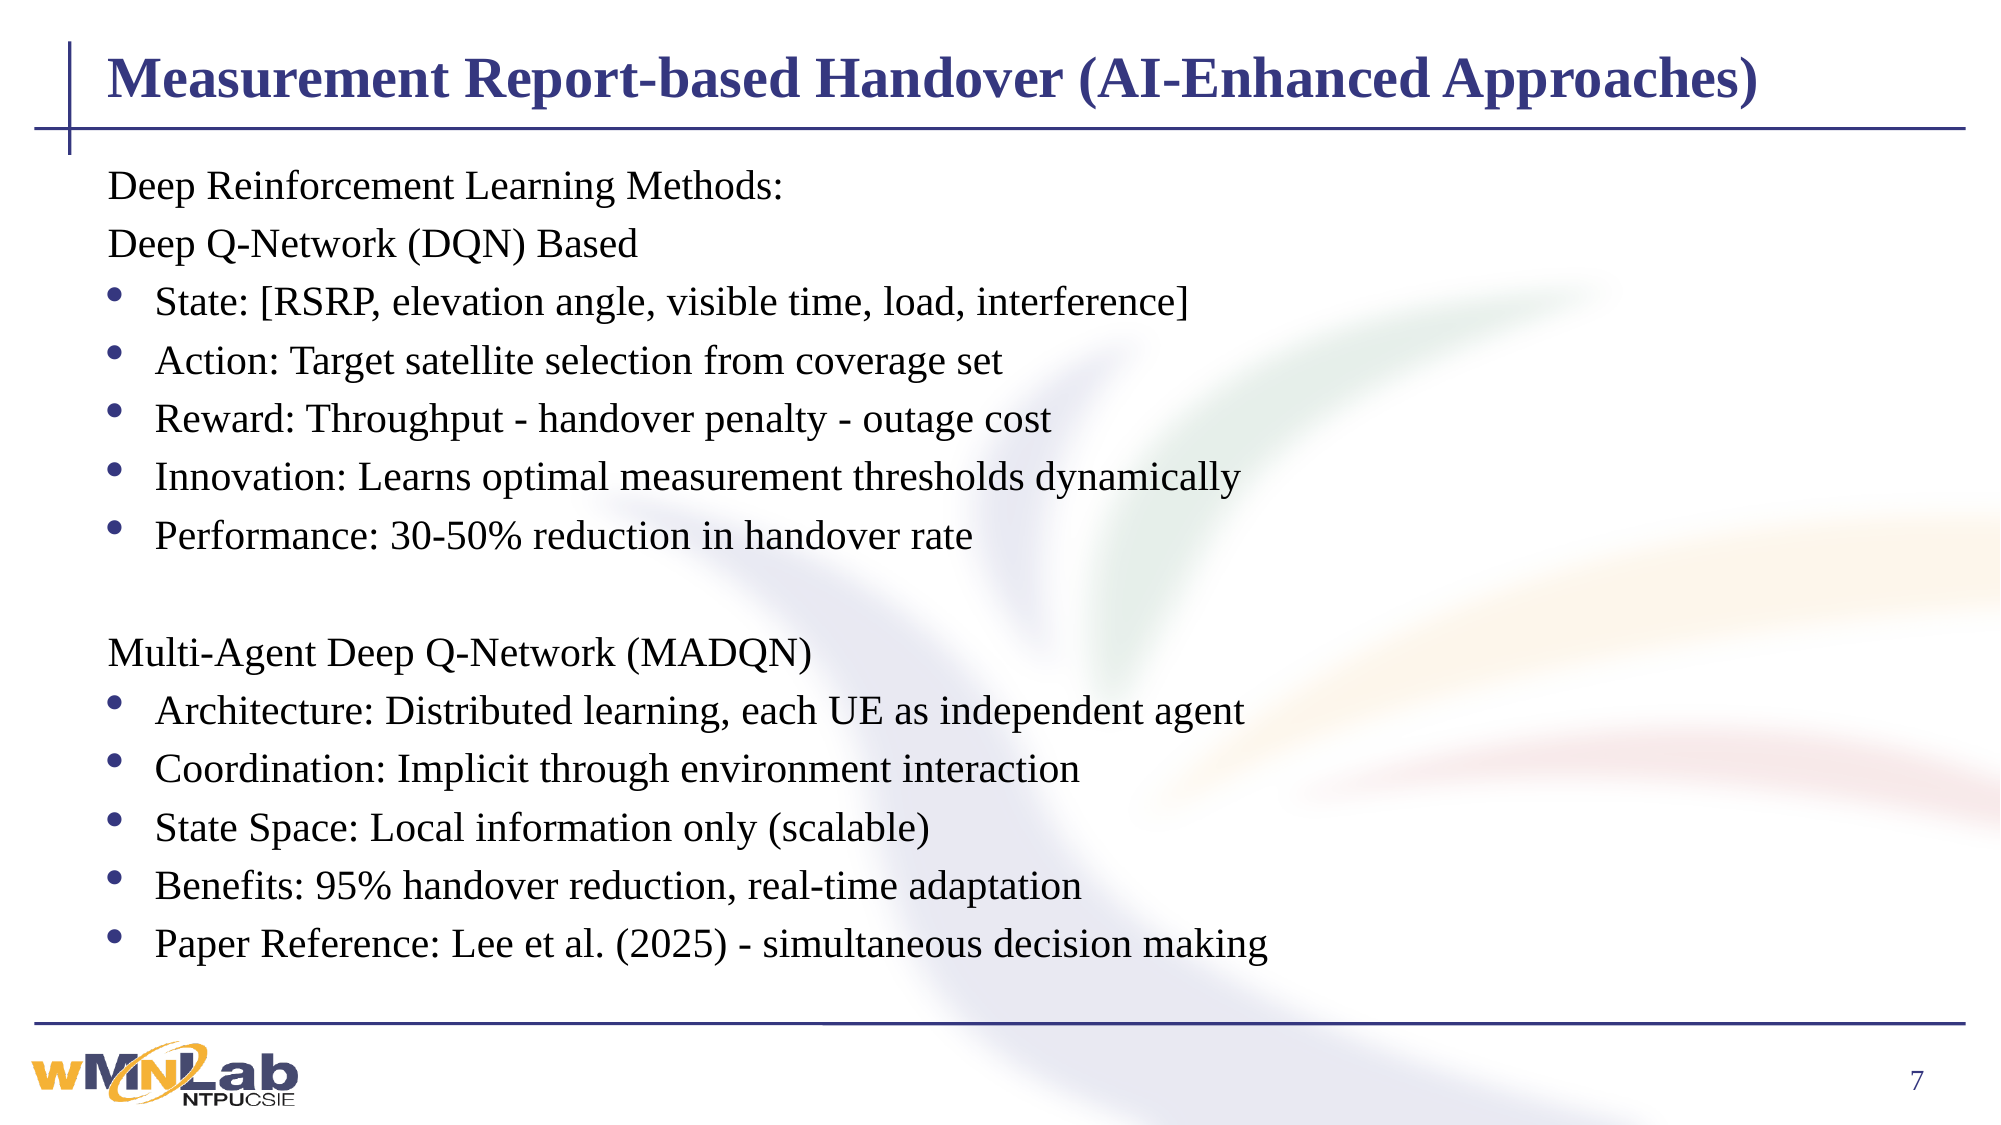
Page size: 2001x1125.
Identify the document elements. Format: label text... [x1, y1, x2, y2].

picture [0, 0, 2000, 1125]
list Deep Reinforcement Learning Methods: Deep Q-Network (DQN) Based State: [RSRP, elevation angle, visible time, load, interference] Action: Target satellite selection from coverage set Reward: Throughput - handover penalty - outage cost Innovation: Learns optimal measurement thresholds dynamically Performance: 30-50% reduction in handover rate Multi-Agent Deep Q-Network (MADQN) Architecture: Distributed learning, each UE as independent agent Coordination: Implicit through environment interaction State Space: Local information only (scalable) Benefits: 95% handover reduction, real-time adaptation Paper Reference: Lee et al. (2025) - simultaneous decision making [92, 149, 1966, 1002]
title Measurement Report-based Handover (AI-Enhanced Approaches) [92, 23, 1966, 117]
